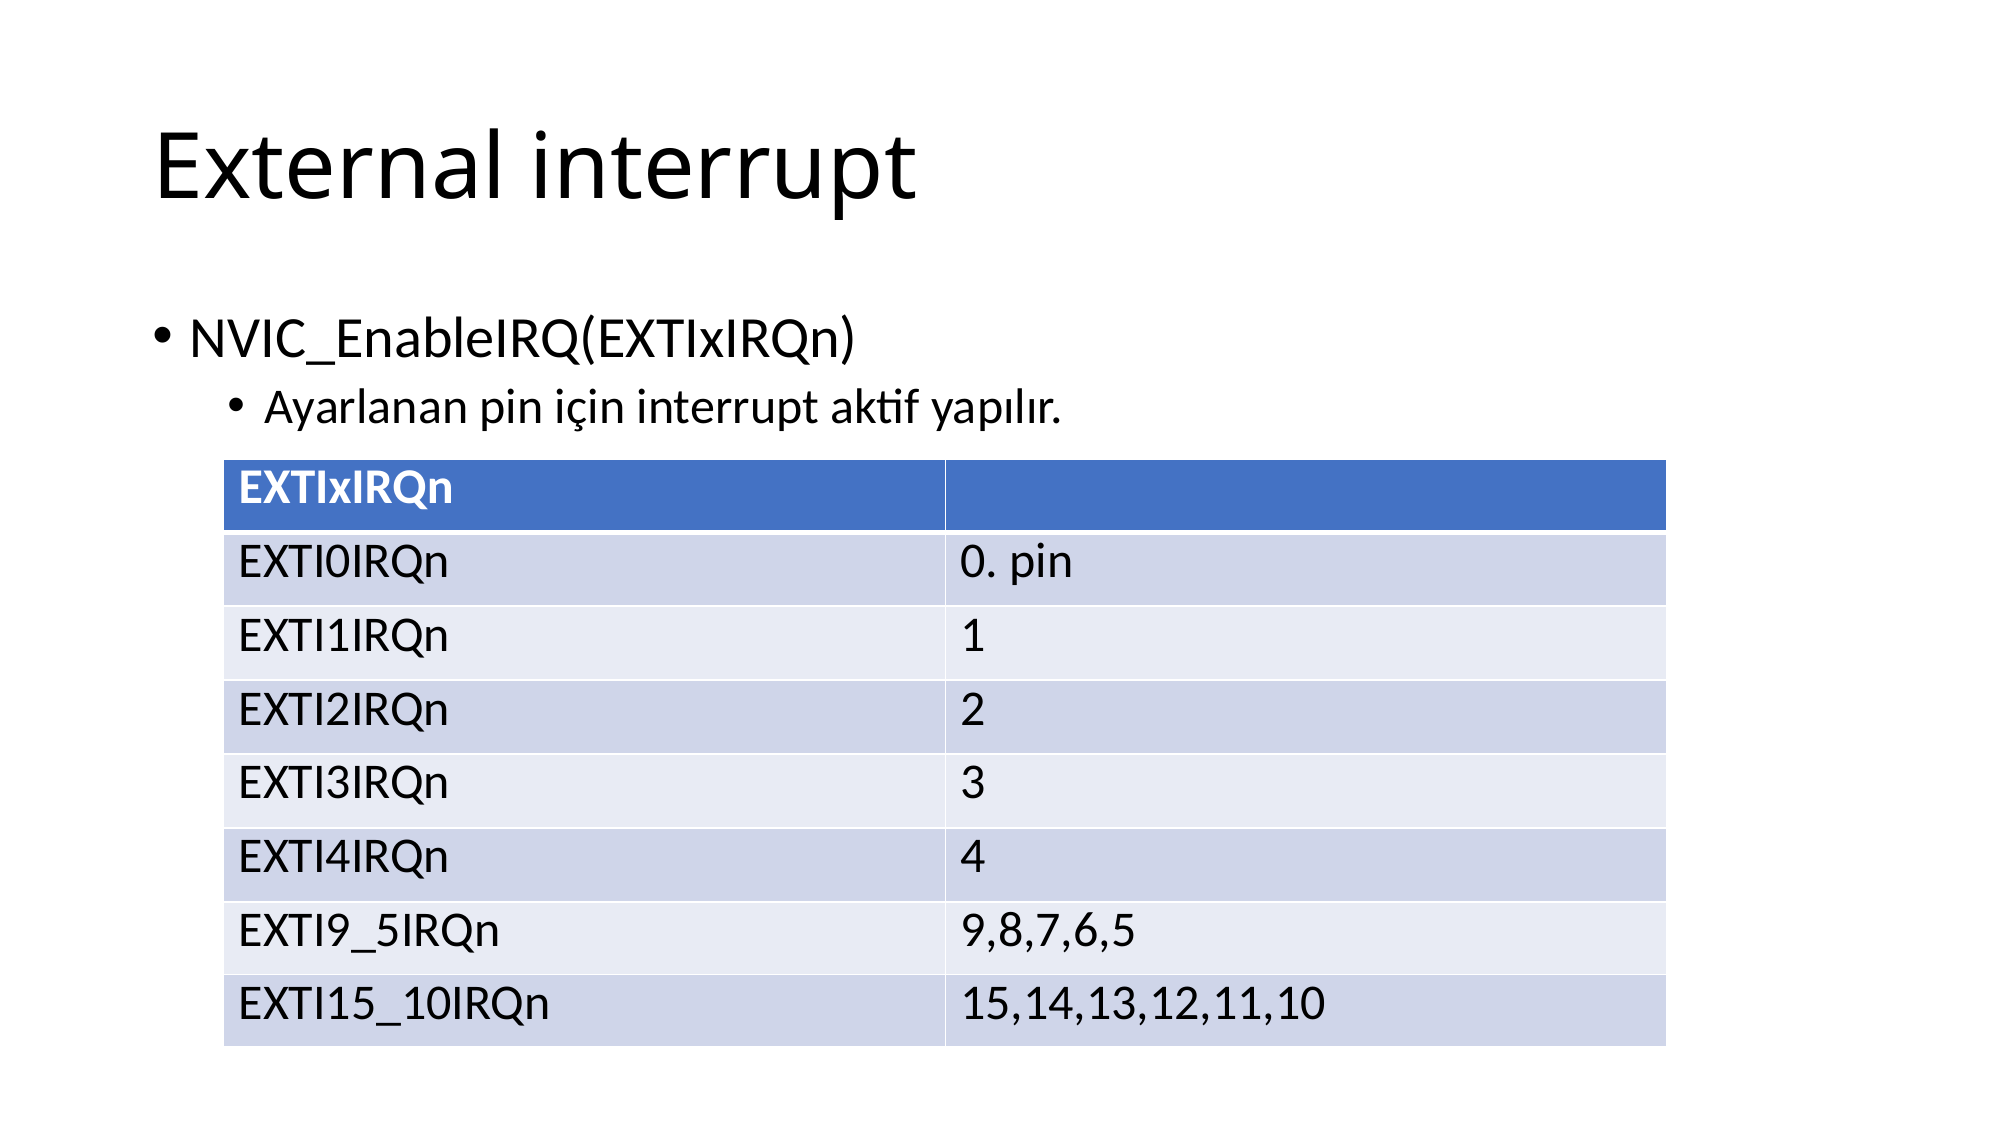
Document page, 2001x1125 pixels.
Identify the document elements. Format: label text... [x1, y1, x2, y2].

title External interrupt [137, 59, 1863, 278]
table_cell EXTI1IRQn [224, 607, 945, 679]
list NVIC_EnableIRQ(EXTIxIRQn) Ayarlanan pin için interrupt aktif yapılır. [137, 299, 1863, 1014]
table_cell 4 [946, 829, 1666, 901]
table_cell 1 [946, 607, 1666, 679]
table_cell EXTI2IRQn [224, 681, 945, 753]
table_cell EXTI0IRQn [224, 535, 945, 605]
table_cell 2 [946, 681, 1666, 753]
table_cell EXTI3IRQn [224, 755, 945, 827]
table_cell EXTI4IRQn [224, 829, 945, 901]
table_cell 0. pin [946, 535, 1666, 605]
table_cell EXTI15_10IRQn [224, 975, 945, 1046]
table_cell 15,14,13,12,11,10 [946, 975, 1666, 1046]
table_cell 3 [946, 755, 1666, 827]
table_header EXTIxIRQn [224, 460, 945, 530]
table_cell 9,8,7,6,5 [946, 903, 1666, 974]
table_header [946, 460, 1666, 530]
table_cell EXTI9_5IRQn [224, 903, 945, 974]
